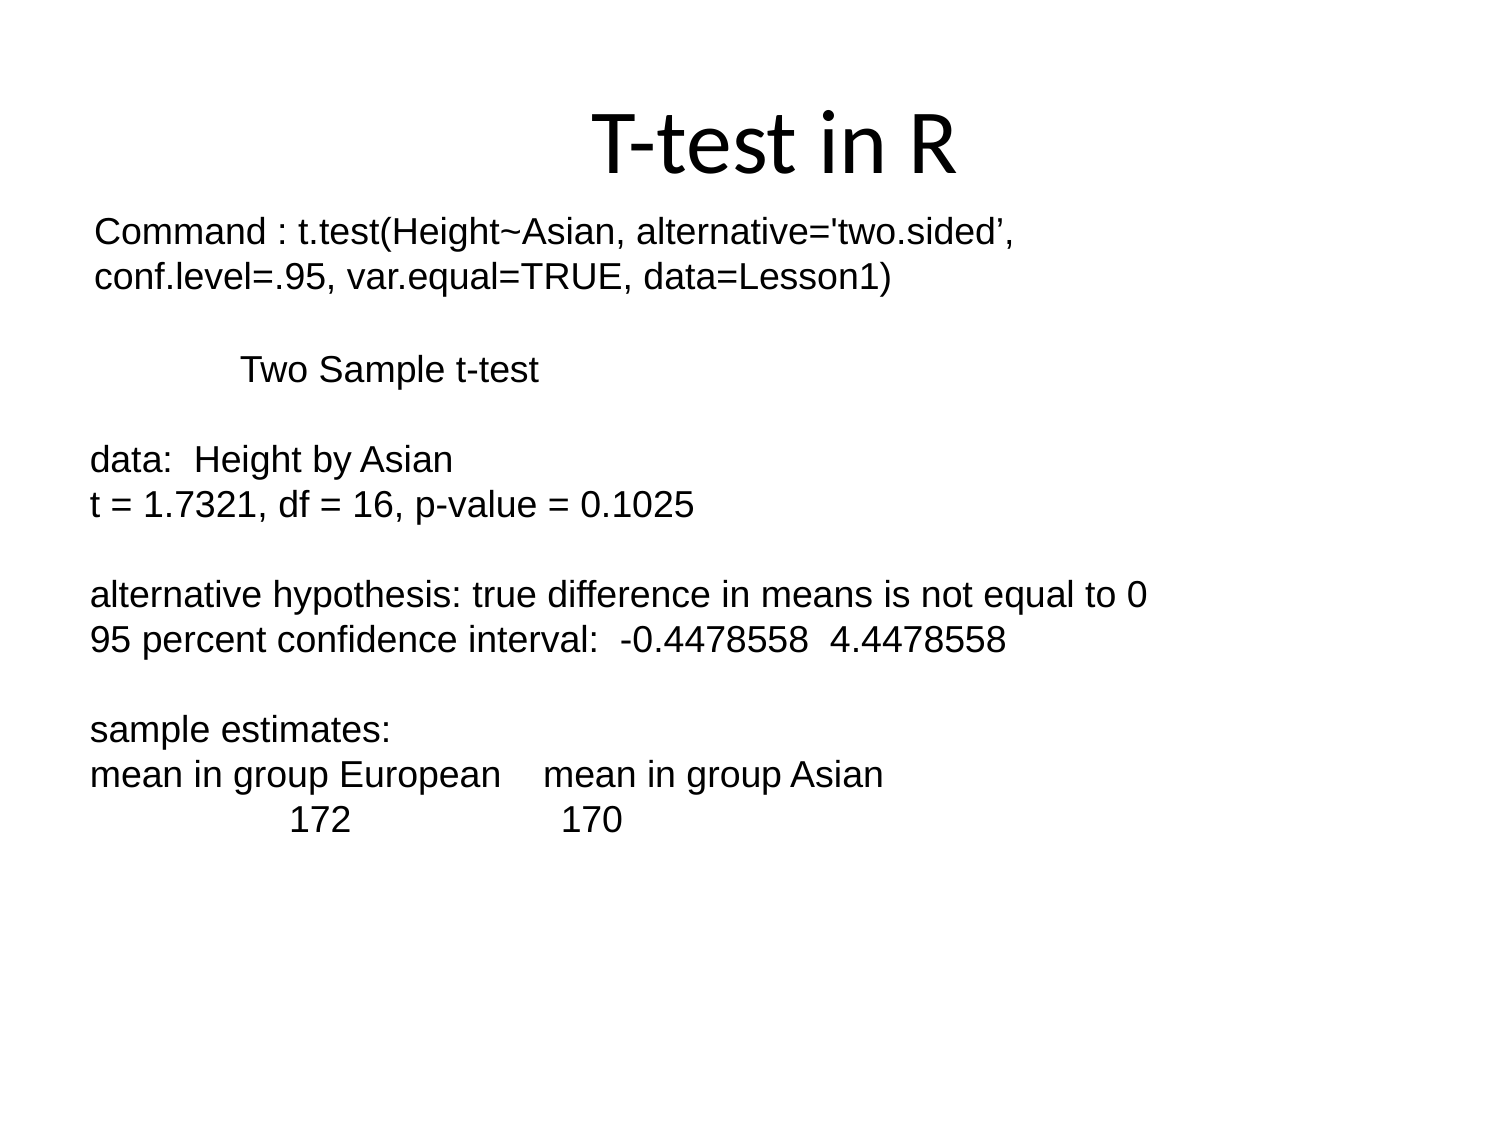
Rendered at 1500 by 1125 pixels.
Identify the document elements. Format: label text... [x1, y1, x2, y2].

text_box Command : t.test(Height~Asian, alternative='two.sided’, conf.level=.95, var.equal=TRUE, data=Lesson1) [79, 199, 1041, 305]
text_box Two Sample t-test data: Height by Asian t = 1.7321, df = 16, p-value = 0.1025 alternative hypothesis: true difference in means is not equal to 0 95 percent confidence interval: -0.4478558 4.4478558 sample estimates: mean in group European mean in group Asian 172 170 [74, 337, 1425, 848]
title T-test in R [99, 42, 1450, 231]
